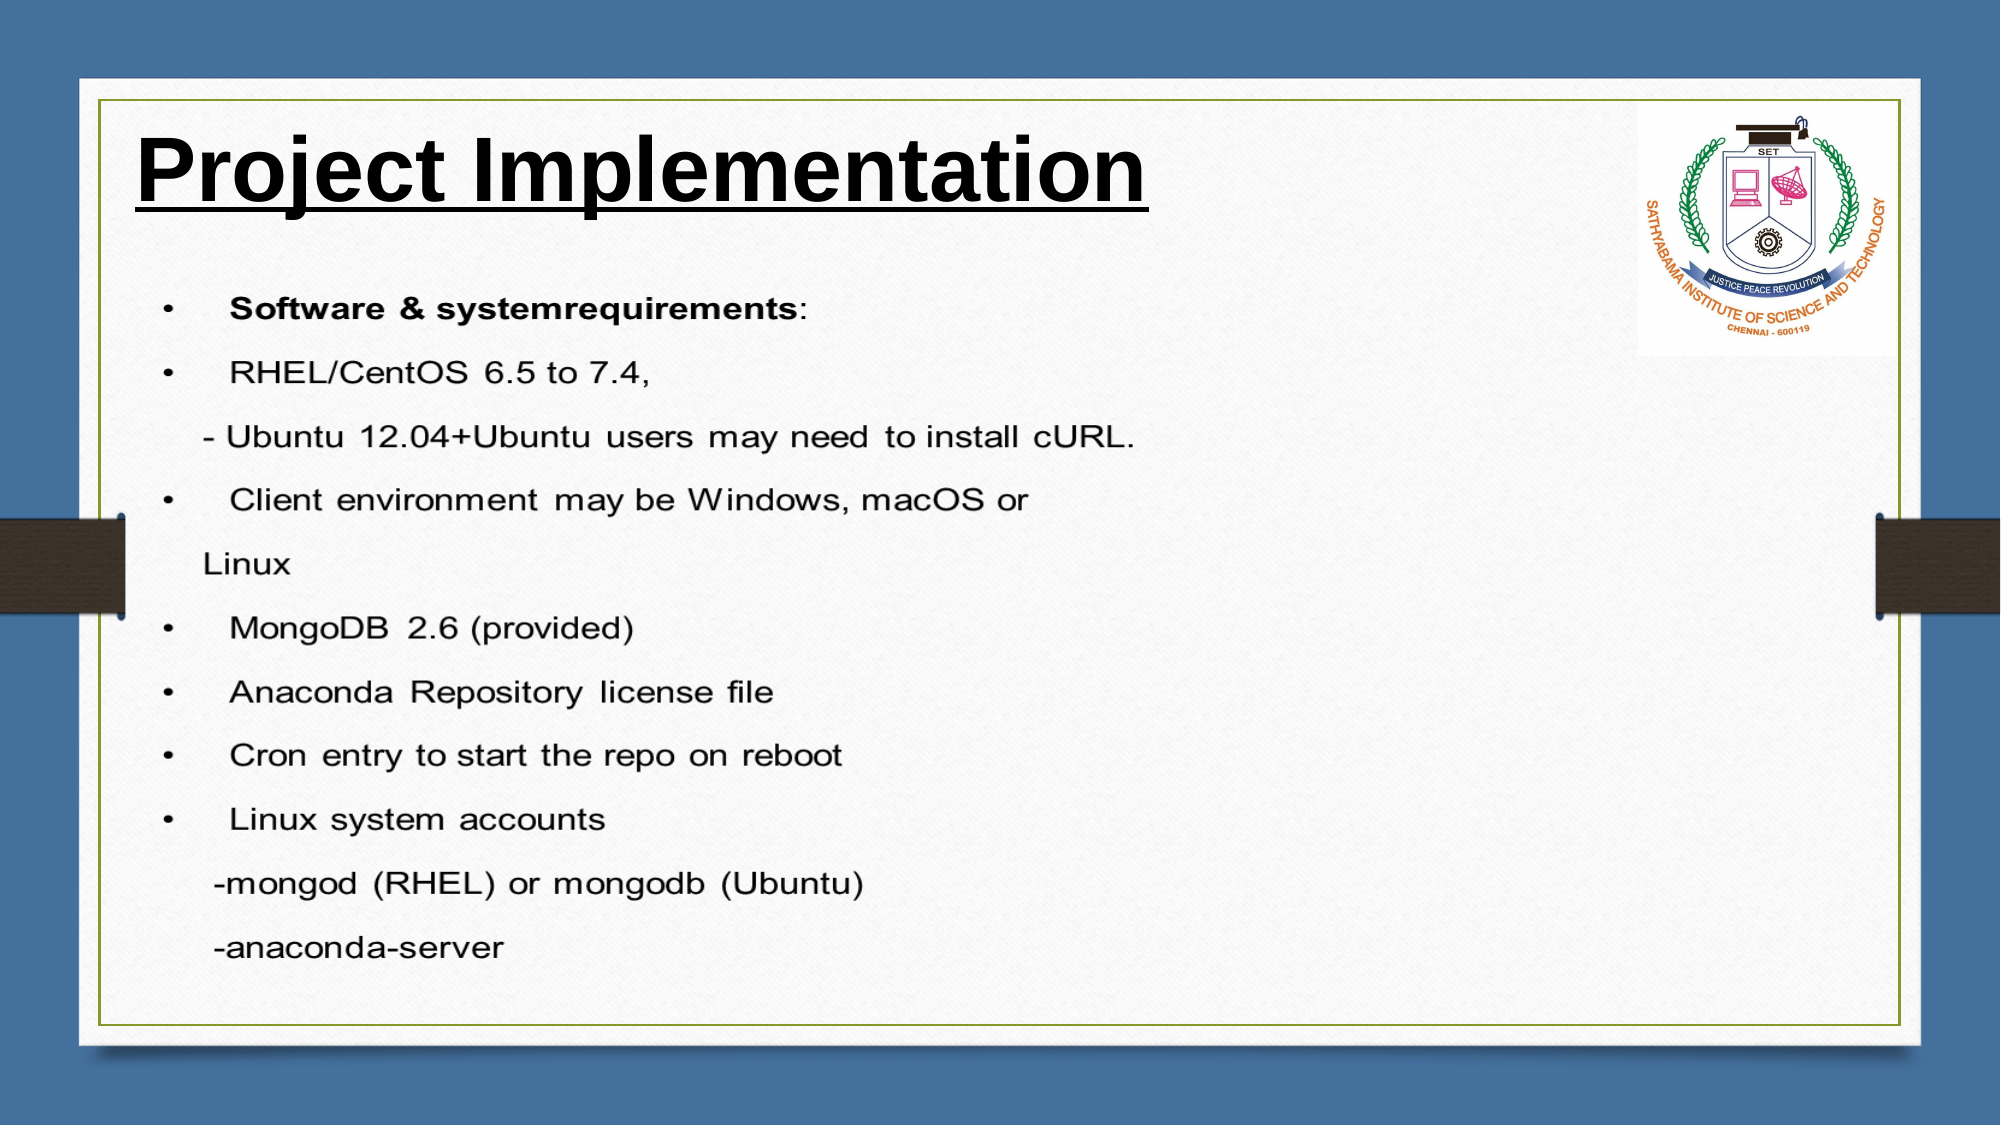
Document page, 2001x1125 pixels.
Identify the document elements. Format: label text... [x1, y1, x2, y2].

picture [0, 0, 2001, 1125]
text_box Project Implementation [120, 102, 1335, 228]
